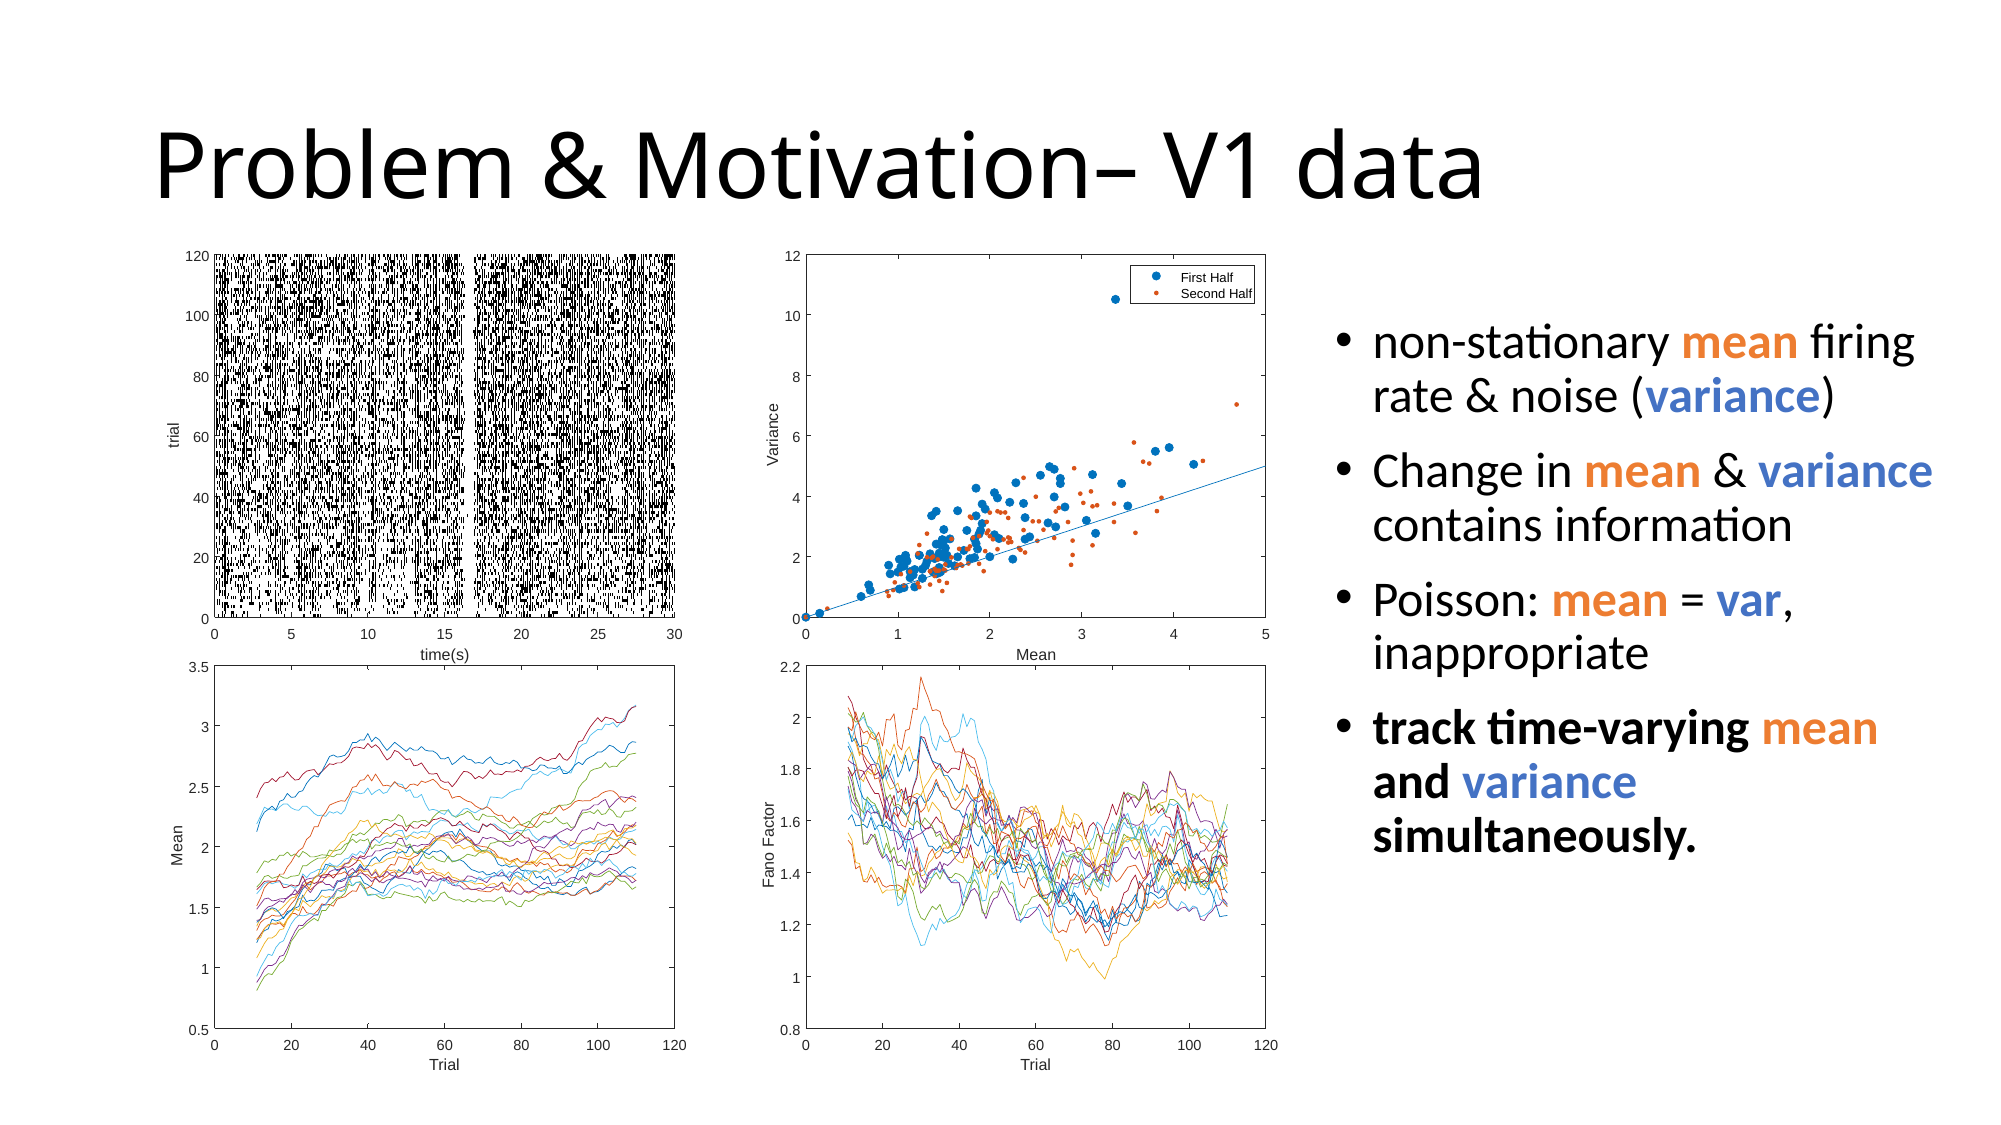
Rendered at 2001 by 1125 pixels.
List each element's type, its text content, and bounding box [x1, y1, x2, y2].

text_box non-stationary mean firing rate & noise (variance) Change in mean & variance contains information Poisson: mean = var, inappropriate track time-varying mean and variance simultaneously. [1321, 307, 1961, 1022]
title Problem & Motivation– V1 data [137, 59, 1863, 278]
picture [137, 220, 1321, 1076]
